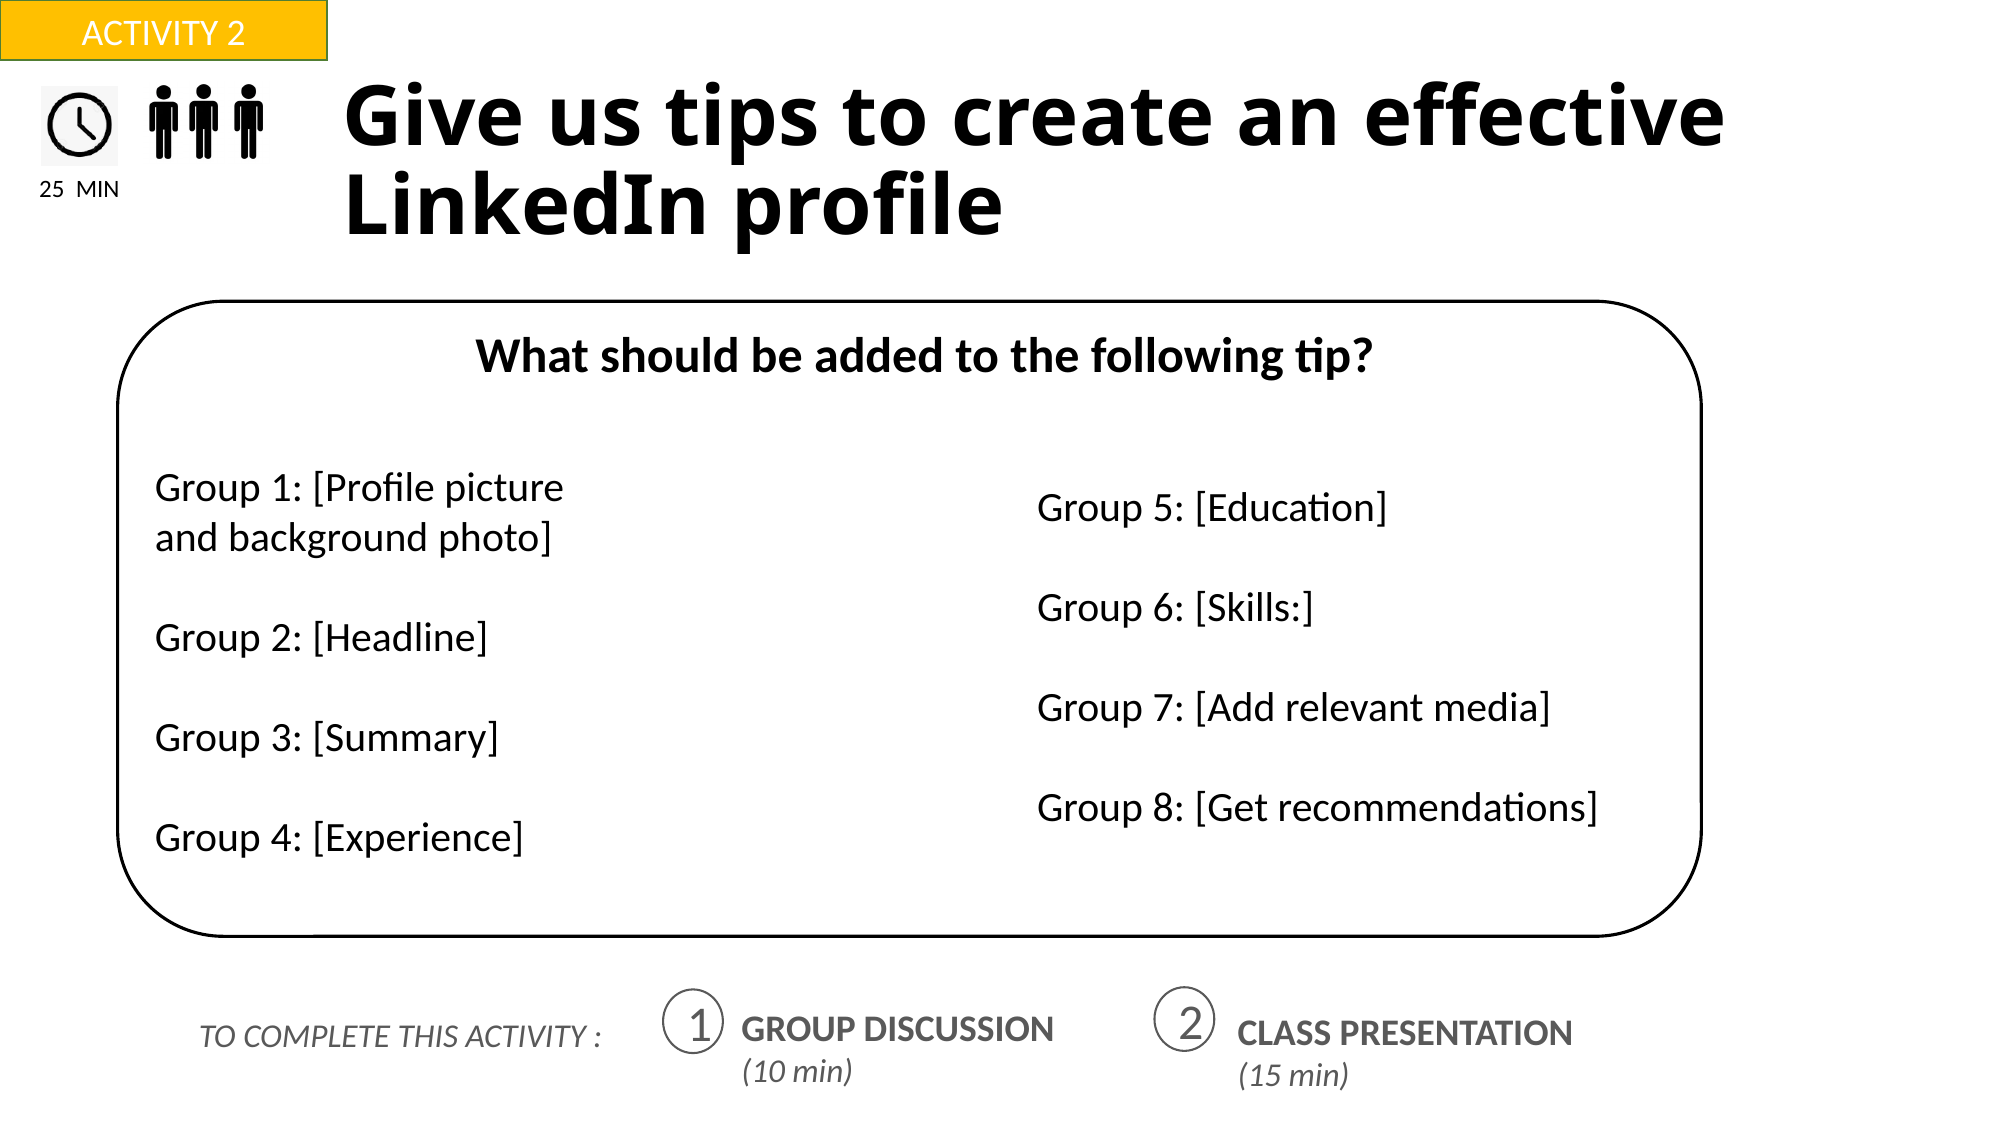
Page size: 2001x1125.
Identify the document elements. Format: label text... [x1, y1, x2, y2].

picture [41, 86, 118, 166]
text_box ACTIVITY 2 [0, 0, 328, 60]
text_box CLASS PRESENTATION (15 min) [1222, 1000, 1623, 1101]
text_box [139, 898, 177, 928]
text_box Give us tips to create an effective LinkedIn profile [327, 54, 1826, 272]
text_box [116, 300, 1703, 938]
text_box 2 [1154, 987, 1215, 1051]
text_box 1 [663, 989, 723, 1054]
text_box GROUP DISCUSSION (10 min) [726, 996, 1124, 1097]
picture [228, 81, 270, 164]
picture [143, 81, 225, 165]
text_box TO COMPLETE THIS ACTIVITY : [183, 1007, 625, 1062]
text_box Group 5: [Education] Group 6: [Skills:] Group 7: [Add relevant media] Group 8: [Get recommendations] [1022, 472, 1660, 898]
text_box 25 MIN [23, 164, 136, 210]
text_box What should be added to the following tip? [239, 314, 1611, 390]
